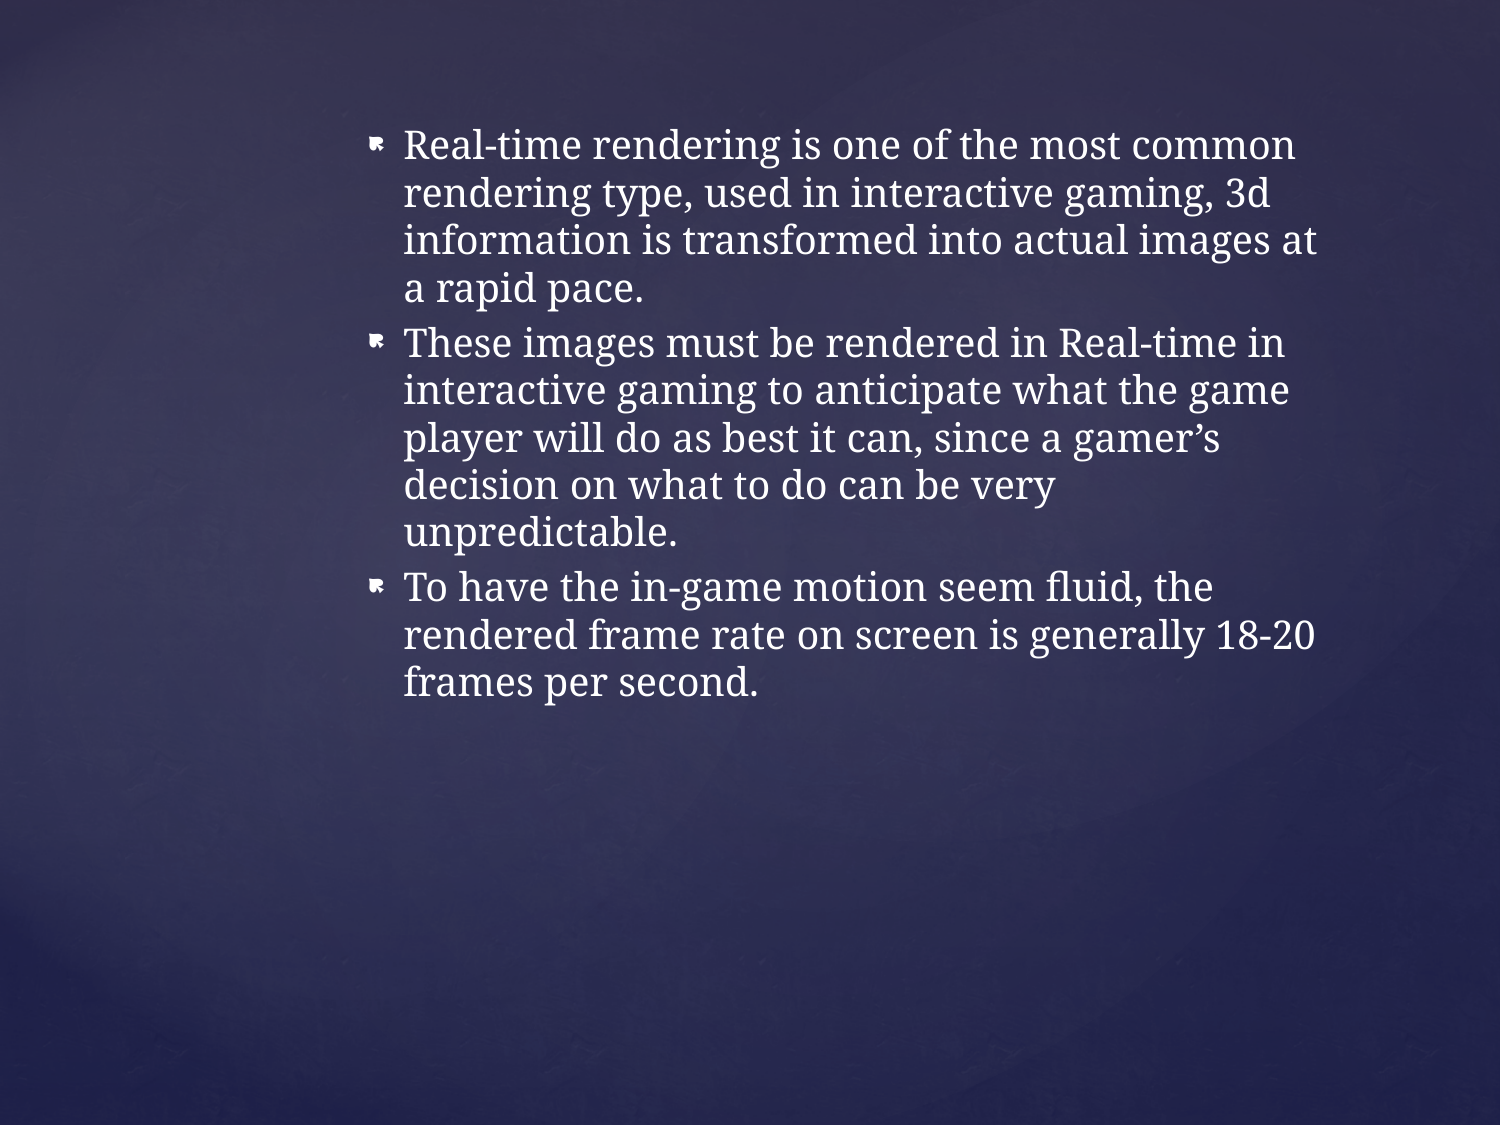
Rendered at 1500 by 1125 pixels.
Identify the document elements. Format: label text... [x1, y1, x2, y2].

list Real-time rendering is one of the most common rendering type, used in interactive gaming, 3d information is transformed into actual images at a rapid pace. These images must be rendered in Real-time in interactive gaming to anticipate what the game player will do as best it can, since a gamer’s decision on what to do can be very unpredictable. To have the in-game motion seem fluid, the rendered frame rate on screen is generally 18-20 frames per second. [350, 112, 1350, 713]
